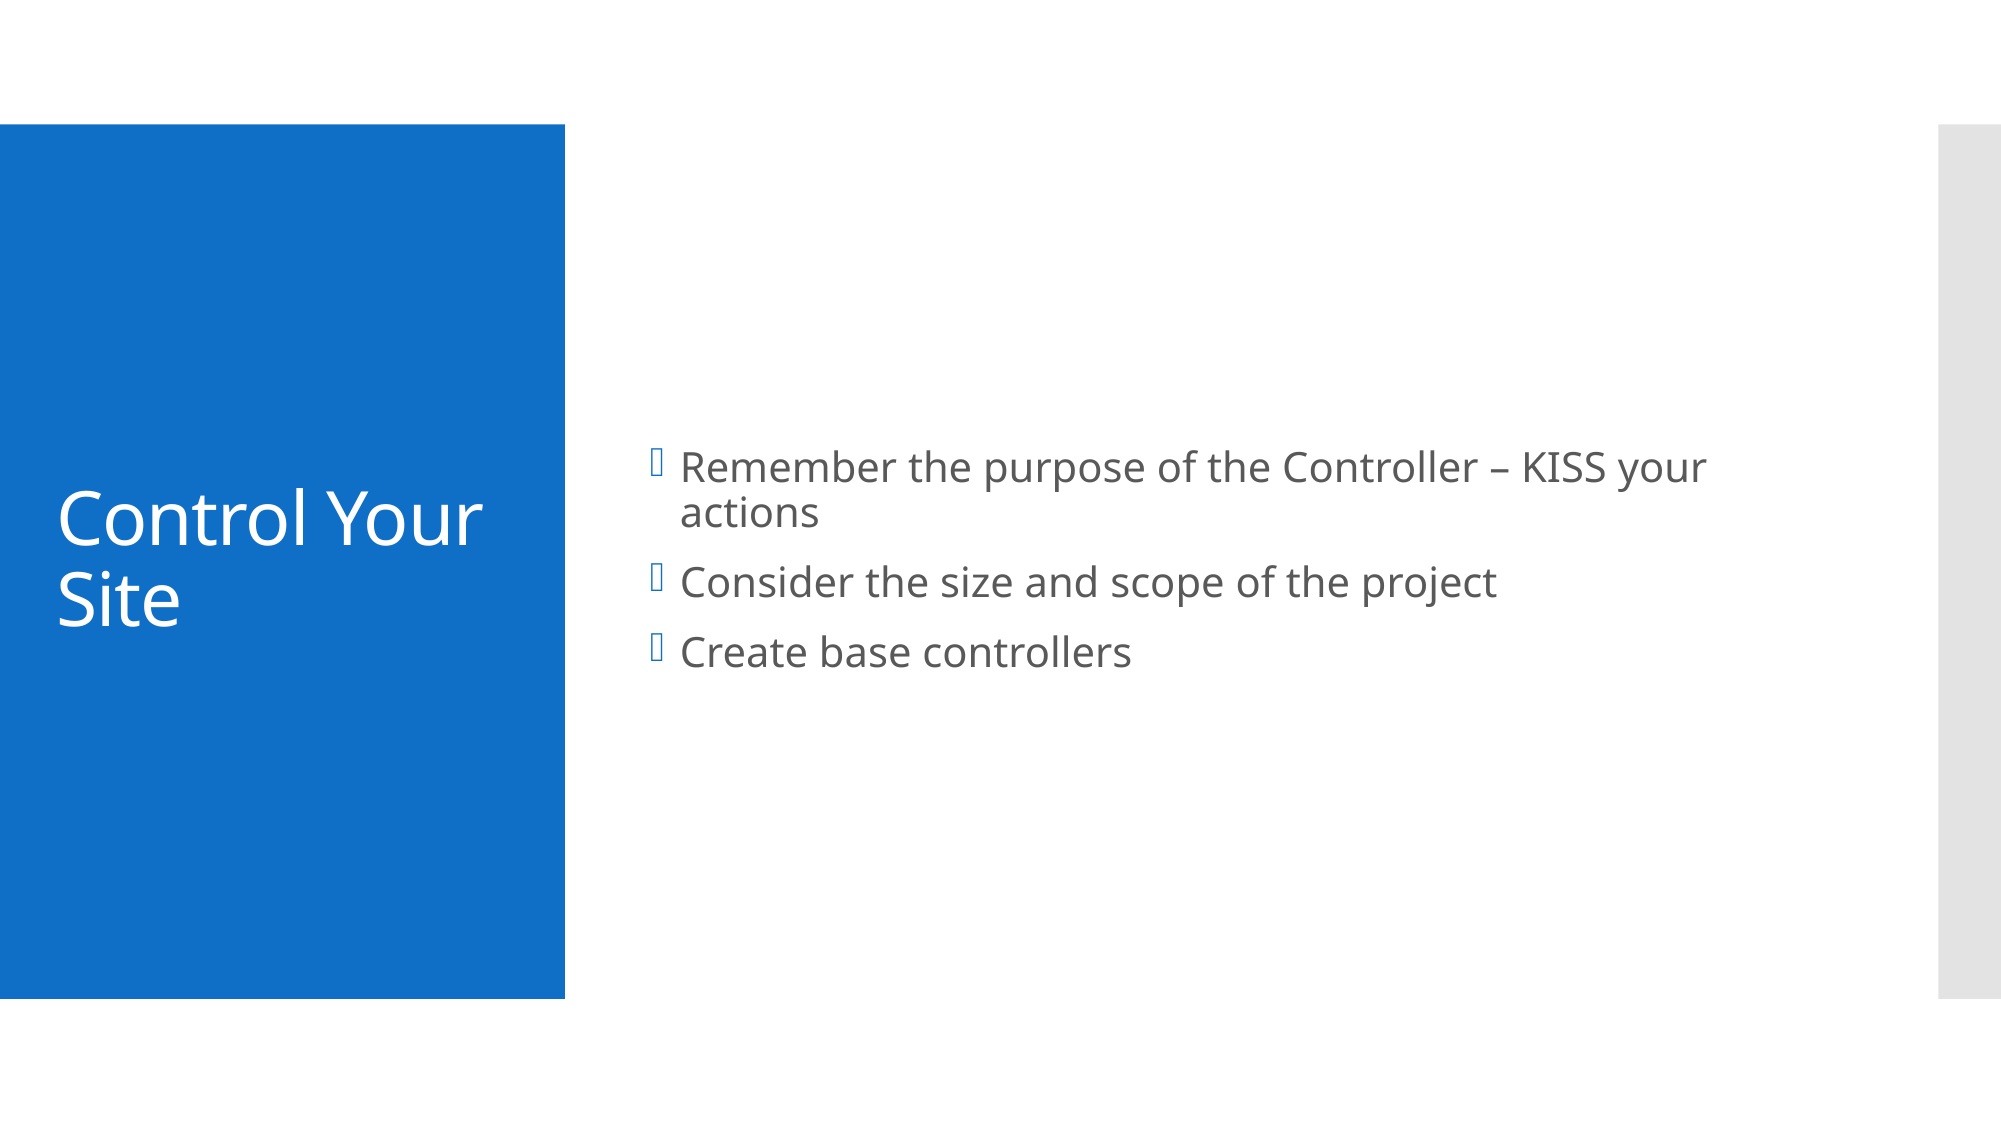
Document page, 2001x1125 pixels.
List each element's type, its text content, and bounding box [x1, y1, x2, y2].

title Control Your Site [41, 184, 525, 940]
list Remember the purpose of the Controller – KISS your actions Consider the size and scope of the project Create base controllers [634, 141, 1835, 982]
